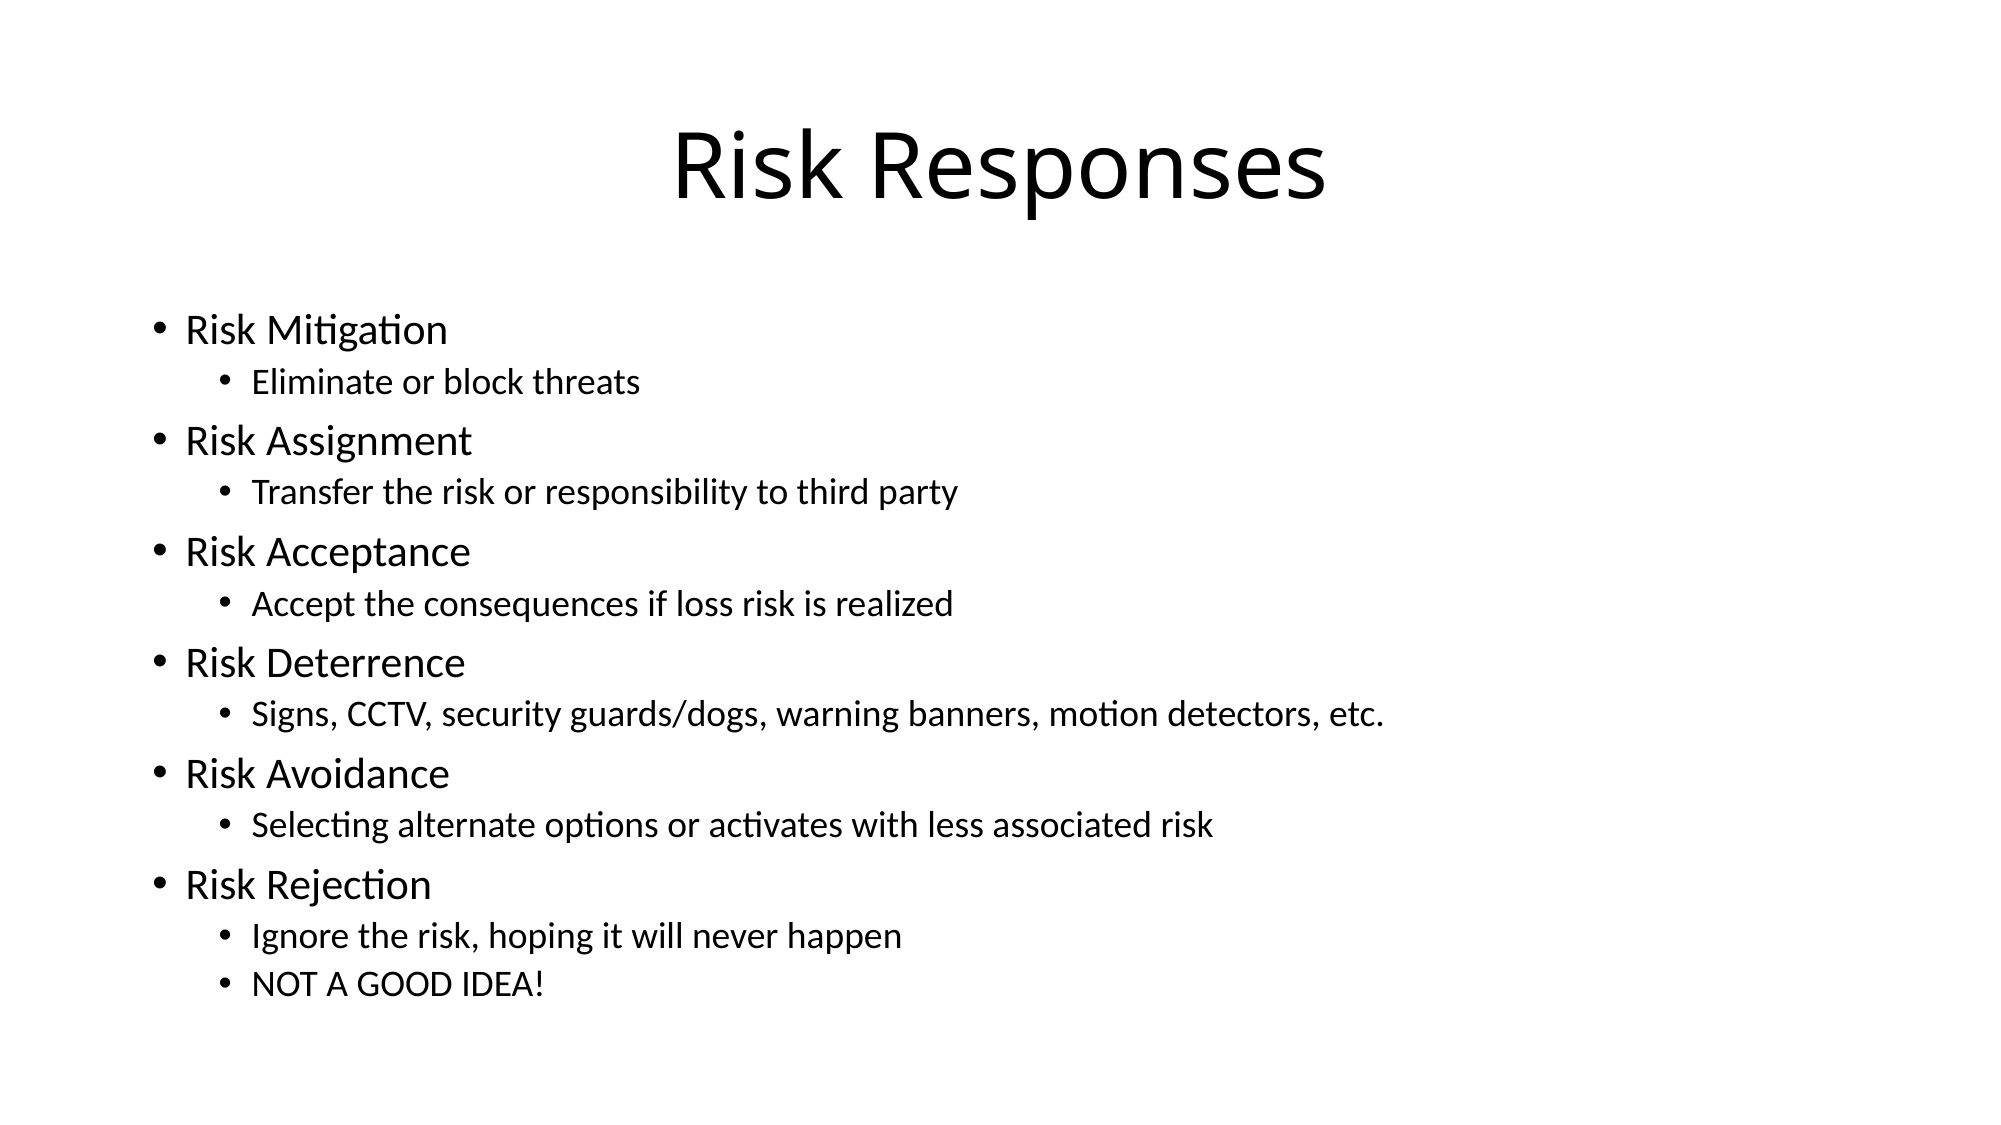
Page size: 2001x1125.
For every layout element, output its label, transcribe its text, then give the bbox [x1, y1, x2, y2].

title Risk Responses [137, 59, 1863, 278]
list Risk Mitigation Eliminate or block threats Risk Assignment Transfer the risk or responsibility to third party Risk Acceptance Accept the consequences if loss risk is realized Risk Deterrence Signs, CCTV, security guards/dogs, warning banners, motion detectors, etc. Risk Avoidance Selecting alternate options or activates with less associated risk Risk Rejection Ignore the risk, hoping it will never happen NOT A GOOD IDEA! [137, 299, 1863, 1014]
